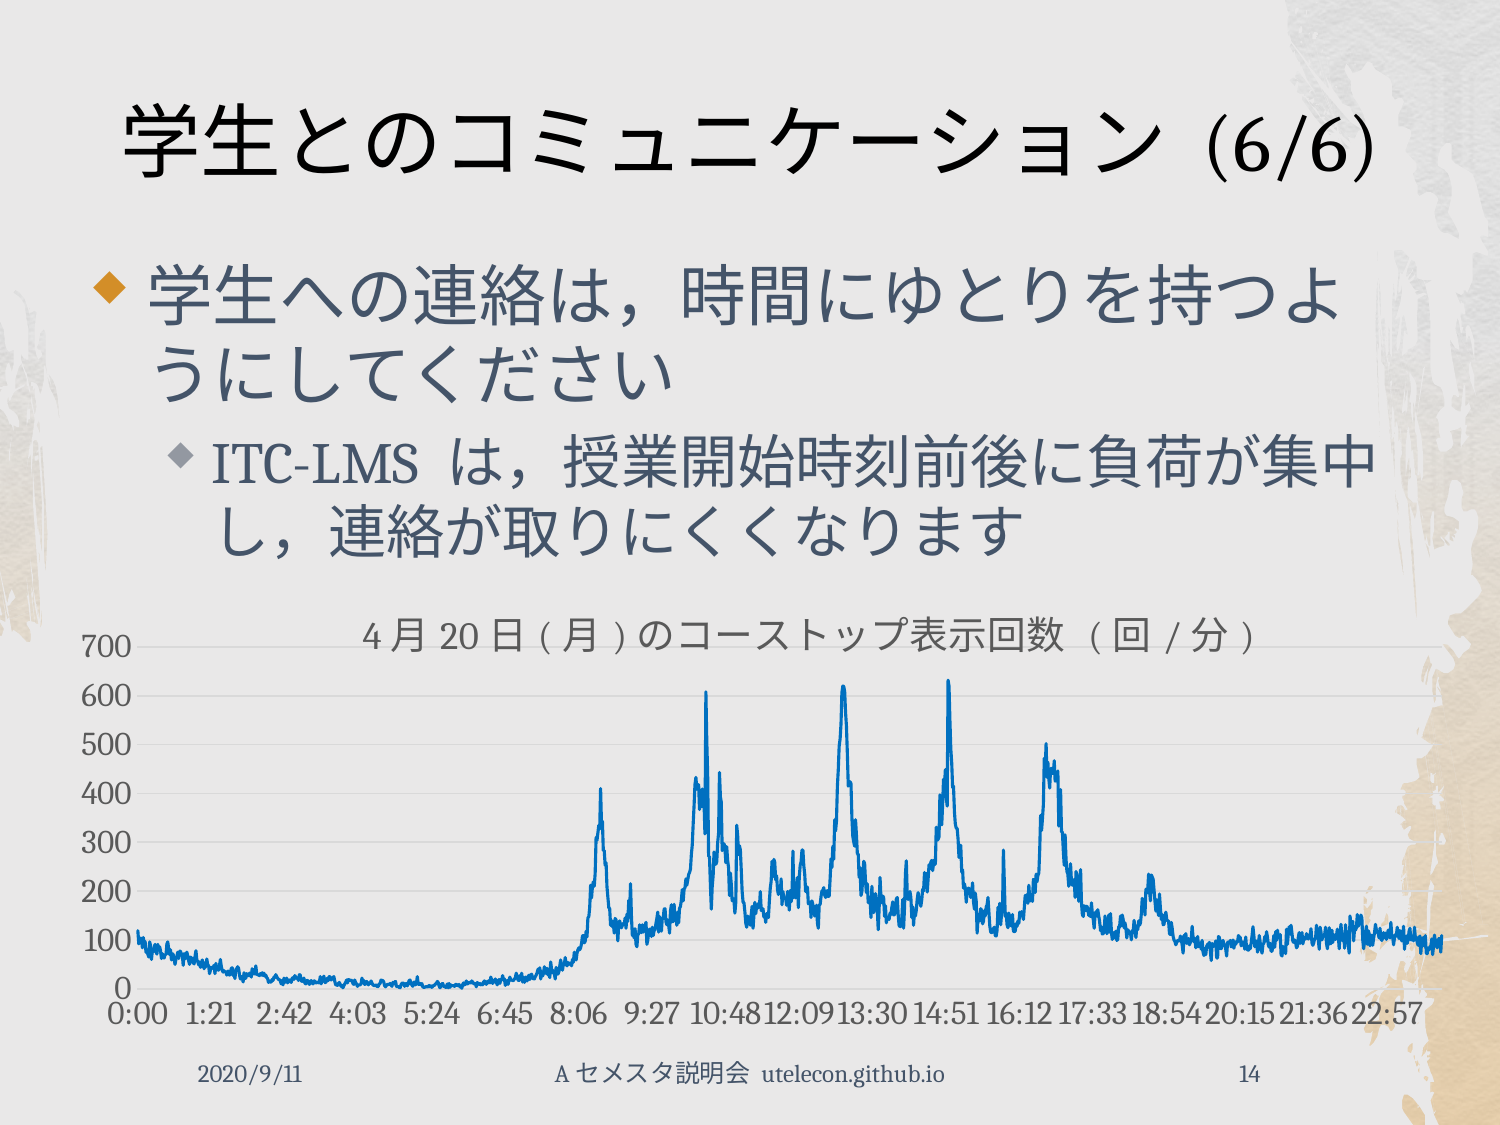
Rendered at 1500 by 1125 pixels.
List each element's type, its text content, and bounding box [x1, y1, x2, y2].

list 学生への連絡は，時間にゆとりを持つようにしてください ITC-LMS は，授業開始時刻前後に負荷が集中し，連絡が取りにくくなります [75, 246, 1425, 513]
table_cell UTAS Lite [75, 514, 1425, 522]
title 学生とのコミュニケーション (6/6) [75, 45, 1425, 233]
footer Aセメスタ説明会 utelecon.github.io [512, 1060, 988, 1103]
chart [52, 522, 1471, 1043]
slide_number 14 [1074, 1060, 1425, 1103]
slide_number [75, 1060, 425, 1103]
